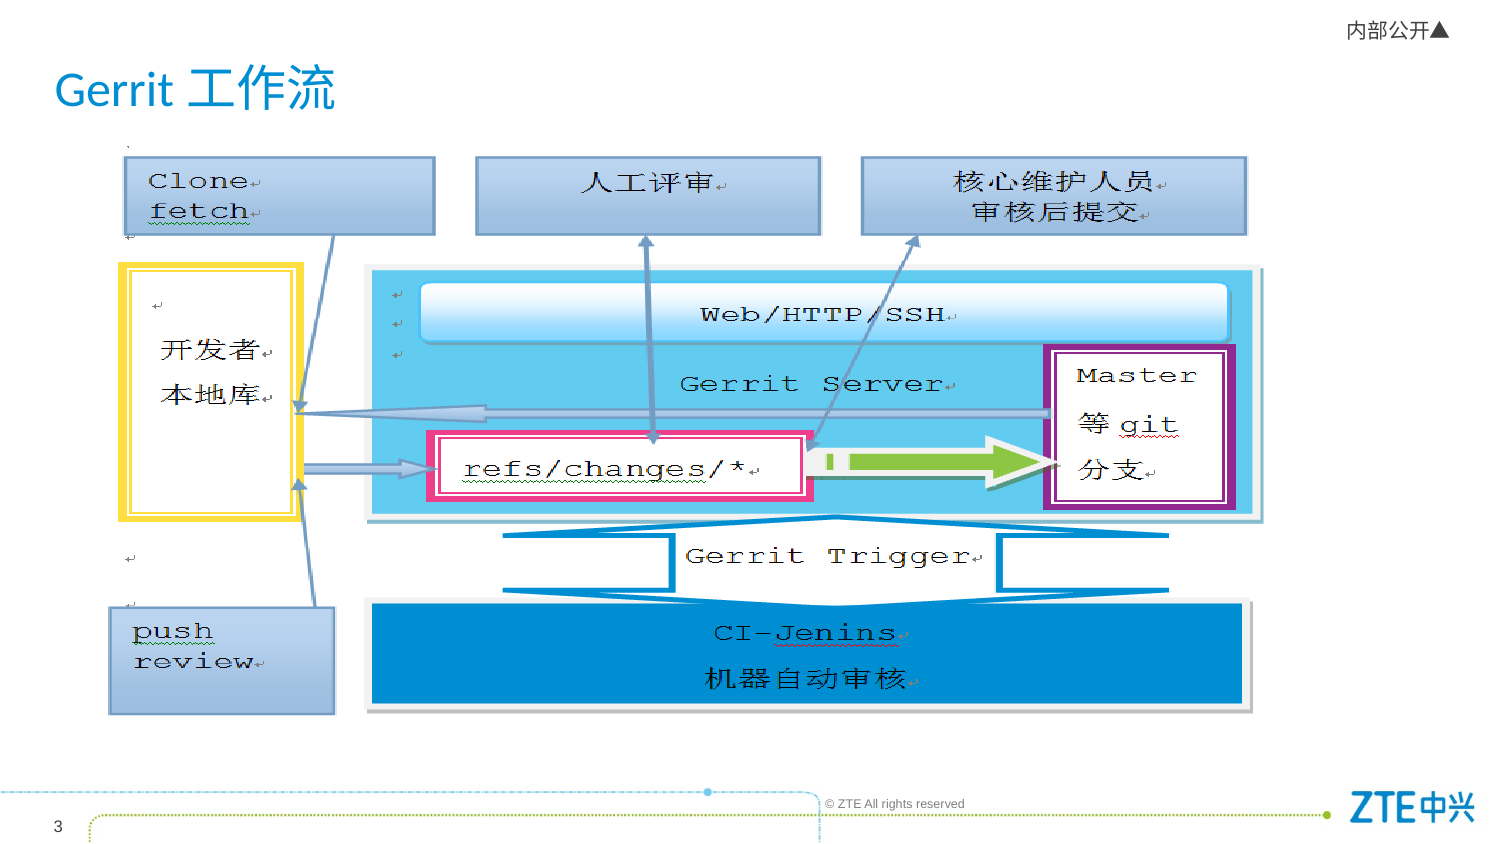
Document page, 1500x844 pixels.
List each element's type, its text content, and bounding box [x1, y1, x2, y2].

title Gerrit工作流 [54, 55, 1453, 175]
picture [0, 0, 1500, 844]
